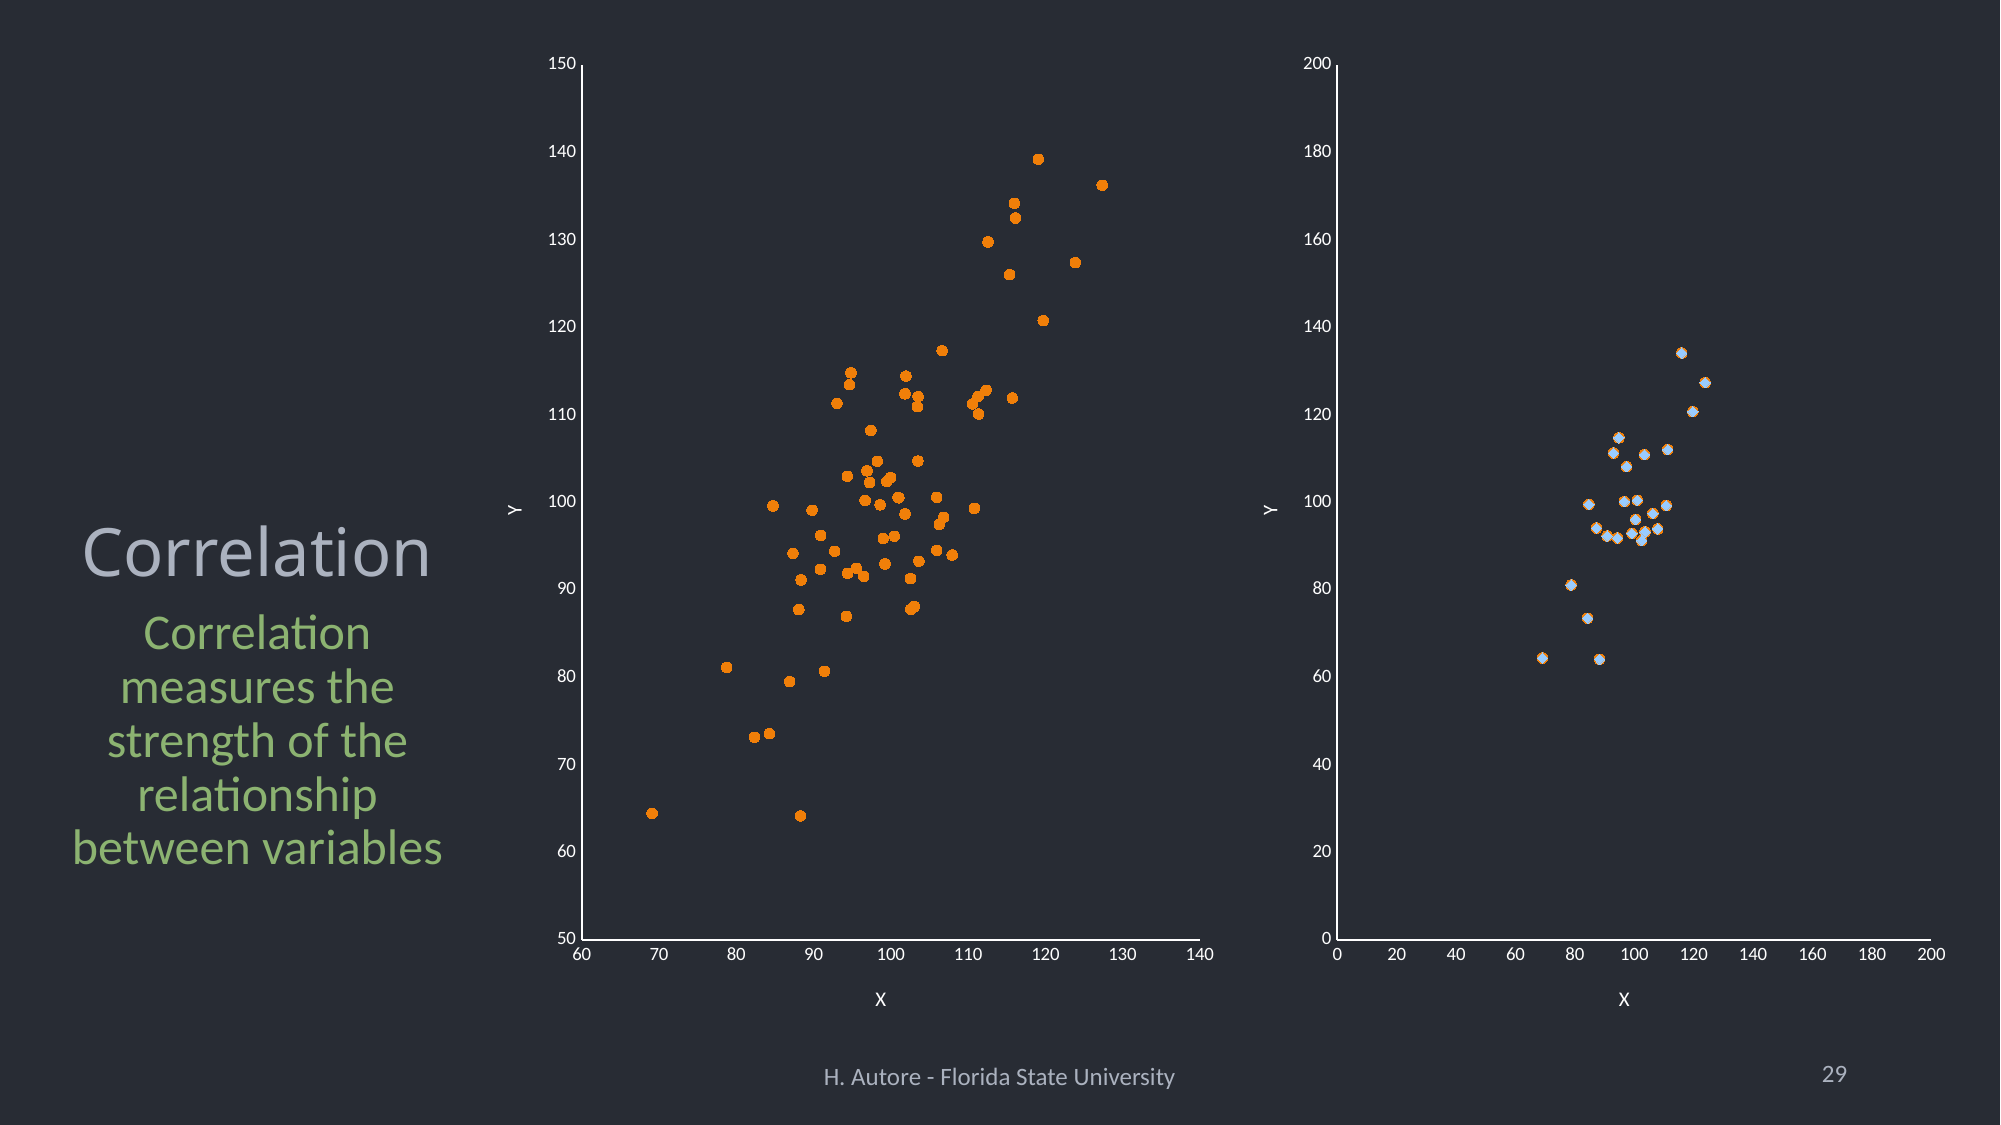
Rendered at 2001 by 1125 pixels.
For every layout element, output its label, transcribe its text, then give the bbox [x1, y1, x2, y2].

footer H. Autore - Florida State University [399, 1045, 1600, 1106]
slide_number 29 [1657, 1043, 1863, 1103]
chart [473, 35, 1961, 1043]
list Correlation measures the strength of the relationship between variables [42, 598, 473, 1043]
title Correlation [42, 34, 473, 598]
